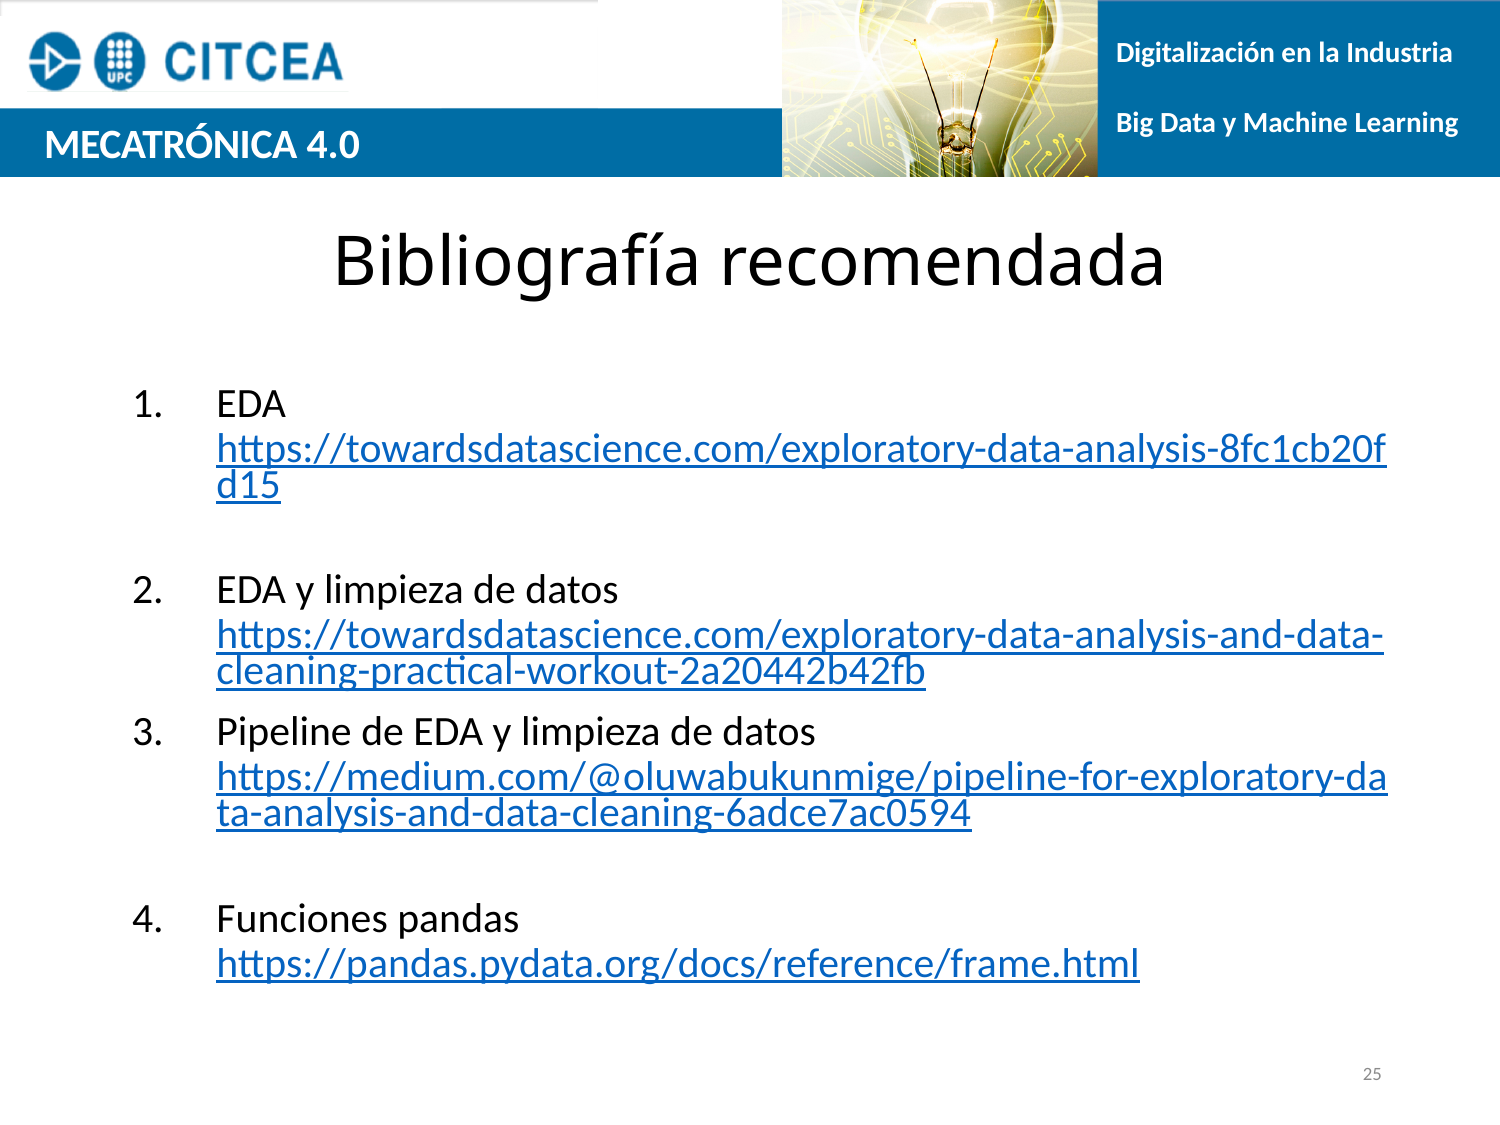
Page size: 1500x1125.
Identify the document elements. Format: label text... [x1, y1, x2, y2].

picture [782, 0, 1500, 177]
list EDA https://towardsdatascience.com/exploratory-data-analysis-8fc1cb20fd15 EDA y limpieza de datos https://towardsdatascience.com/exploratory-data-analysis-and-data-cleaning-practical-workout-2a20442b42fb Pipeline de EDA y limpieza de datos https://medium.com/@oluwabukunmige/pipeline-for-exploratory-data-analysis-and-data-cleaning-6adce7ac0594 Funciones pandas https://pandas.pydata.org/docs/reference/frame.html [117, 373, 1411, 942]
slide_number 25 [1059, 1042, 1397, 1103]
title Bibliografía recomendada [103, 205, 1397, 321]
picture [0, 0, 598, 108]
